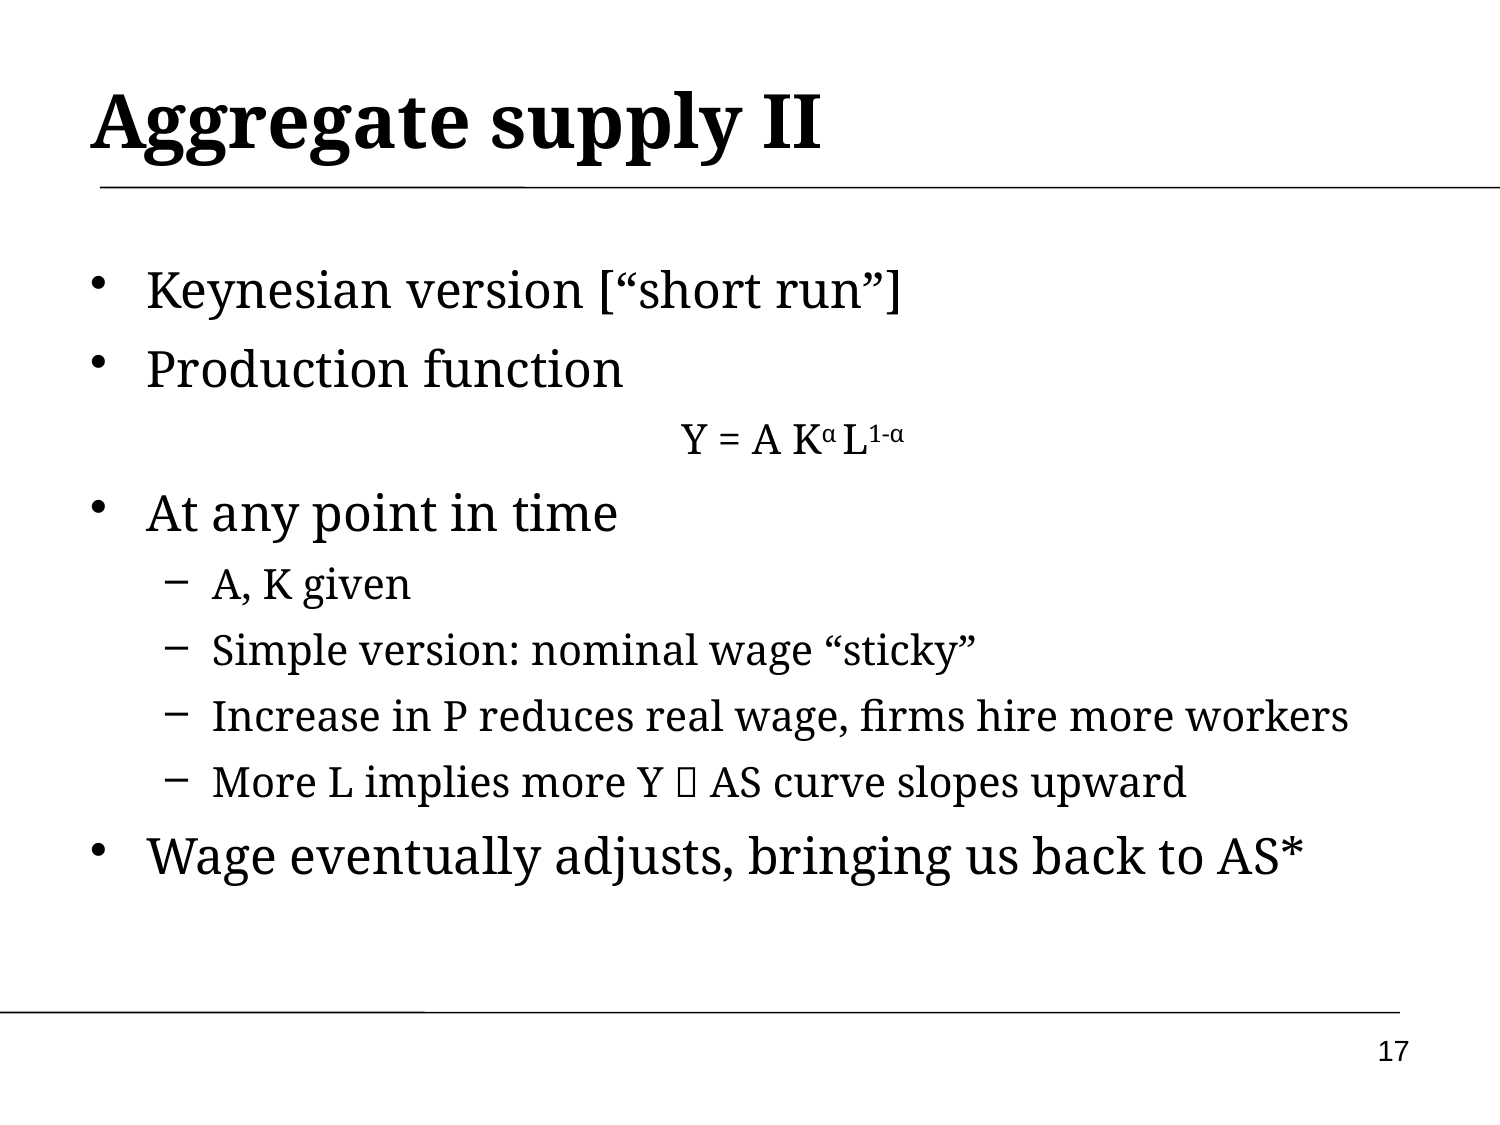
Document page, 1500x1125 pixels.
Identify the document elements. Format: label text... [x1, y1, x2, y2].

title Aggregate supply II [74, 49, 1426, 188]
slide_number 17 [1074, 1024, 1426, 1103]
list Keynesian version [“short run”] Production function Y = A Kα L1-α At any point in time A, K given Simple version: nominal wage “sticky” Increase in P reduces real wage, firms hire more workers More L implies more Y  AS curve slopes upward Wage eventually adjusts, bringing us back to AS* [74, 257, 1426, 1001]
